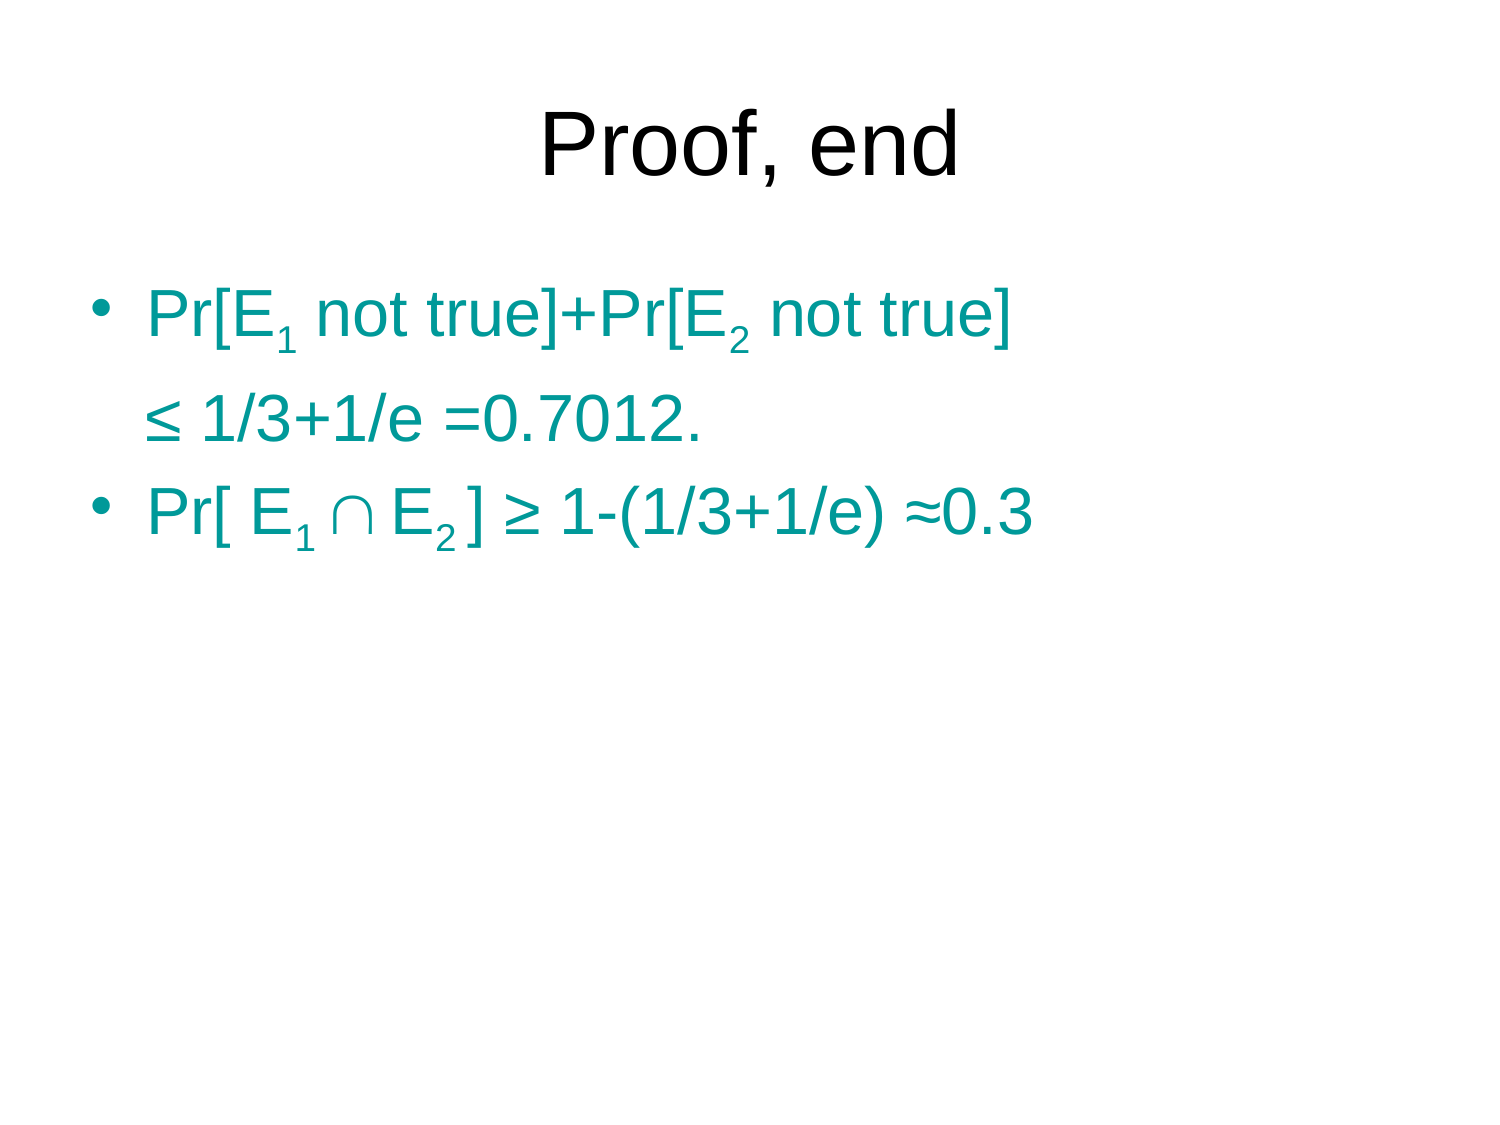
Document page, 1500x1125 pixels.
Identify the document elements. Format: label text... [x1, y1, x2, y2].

title Proof, end [74, 44, 1426, 233]
list Pr[E1 not true]+Pr[E2 not true] ≤ 1/3+1/e =0.7012. Pr[ E1  E2 ] ≥ 1-(1/3+1/e) ≈0.3 [74, 262, 1426, 1006]
